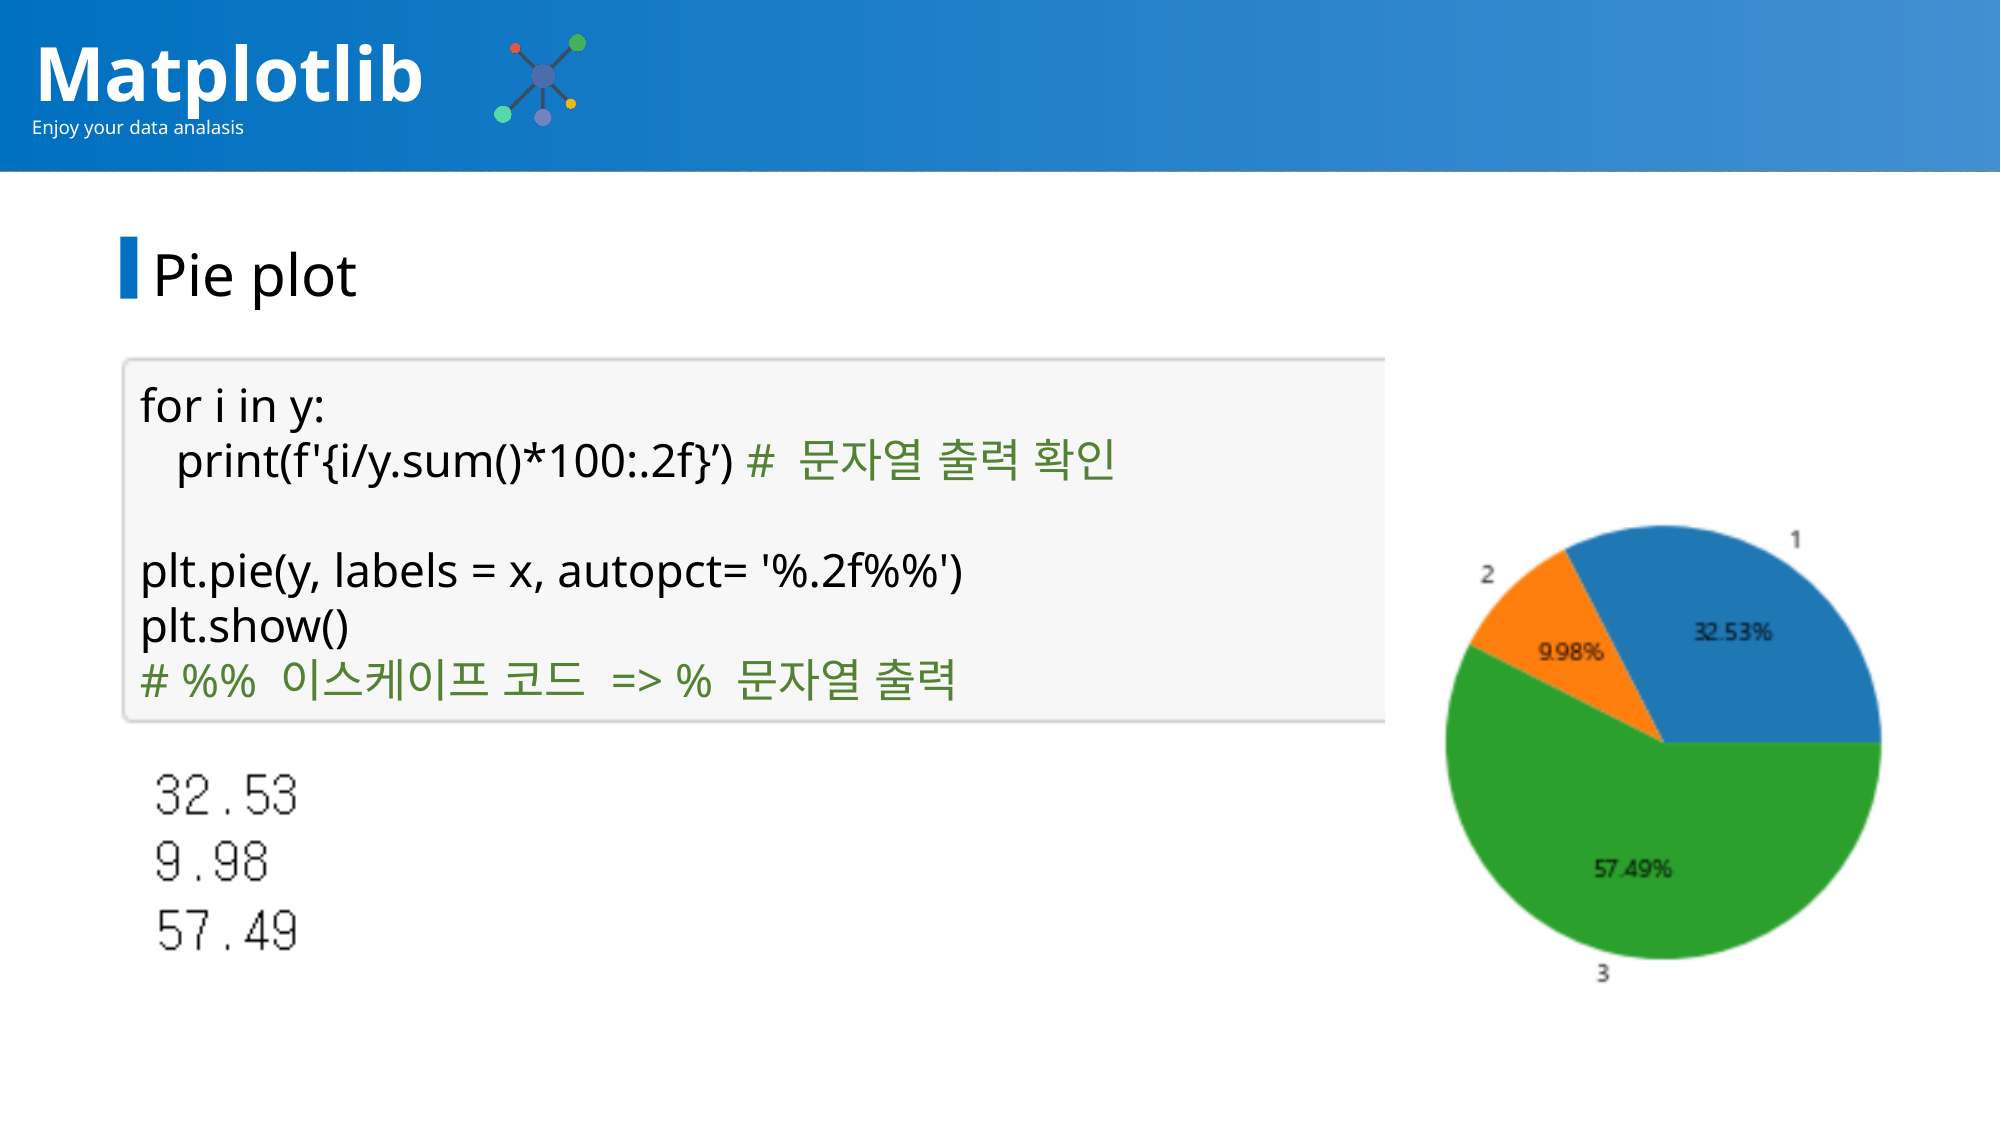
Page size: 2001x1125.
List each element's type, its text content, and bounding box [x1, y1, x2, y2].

picture [92, 349, 1385, 972]
picture [494, 34, 586, 126]
text_box Pie plot [137, 230, 1504, 316]
picture [1412, 501, 1907, 992]
text_box [119, 236, 138, 300]
text_box Matplotlib Enjoy your data analasis [0, 0, 2000, 172]
